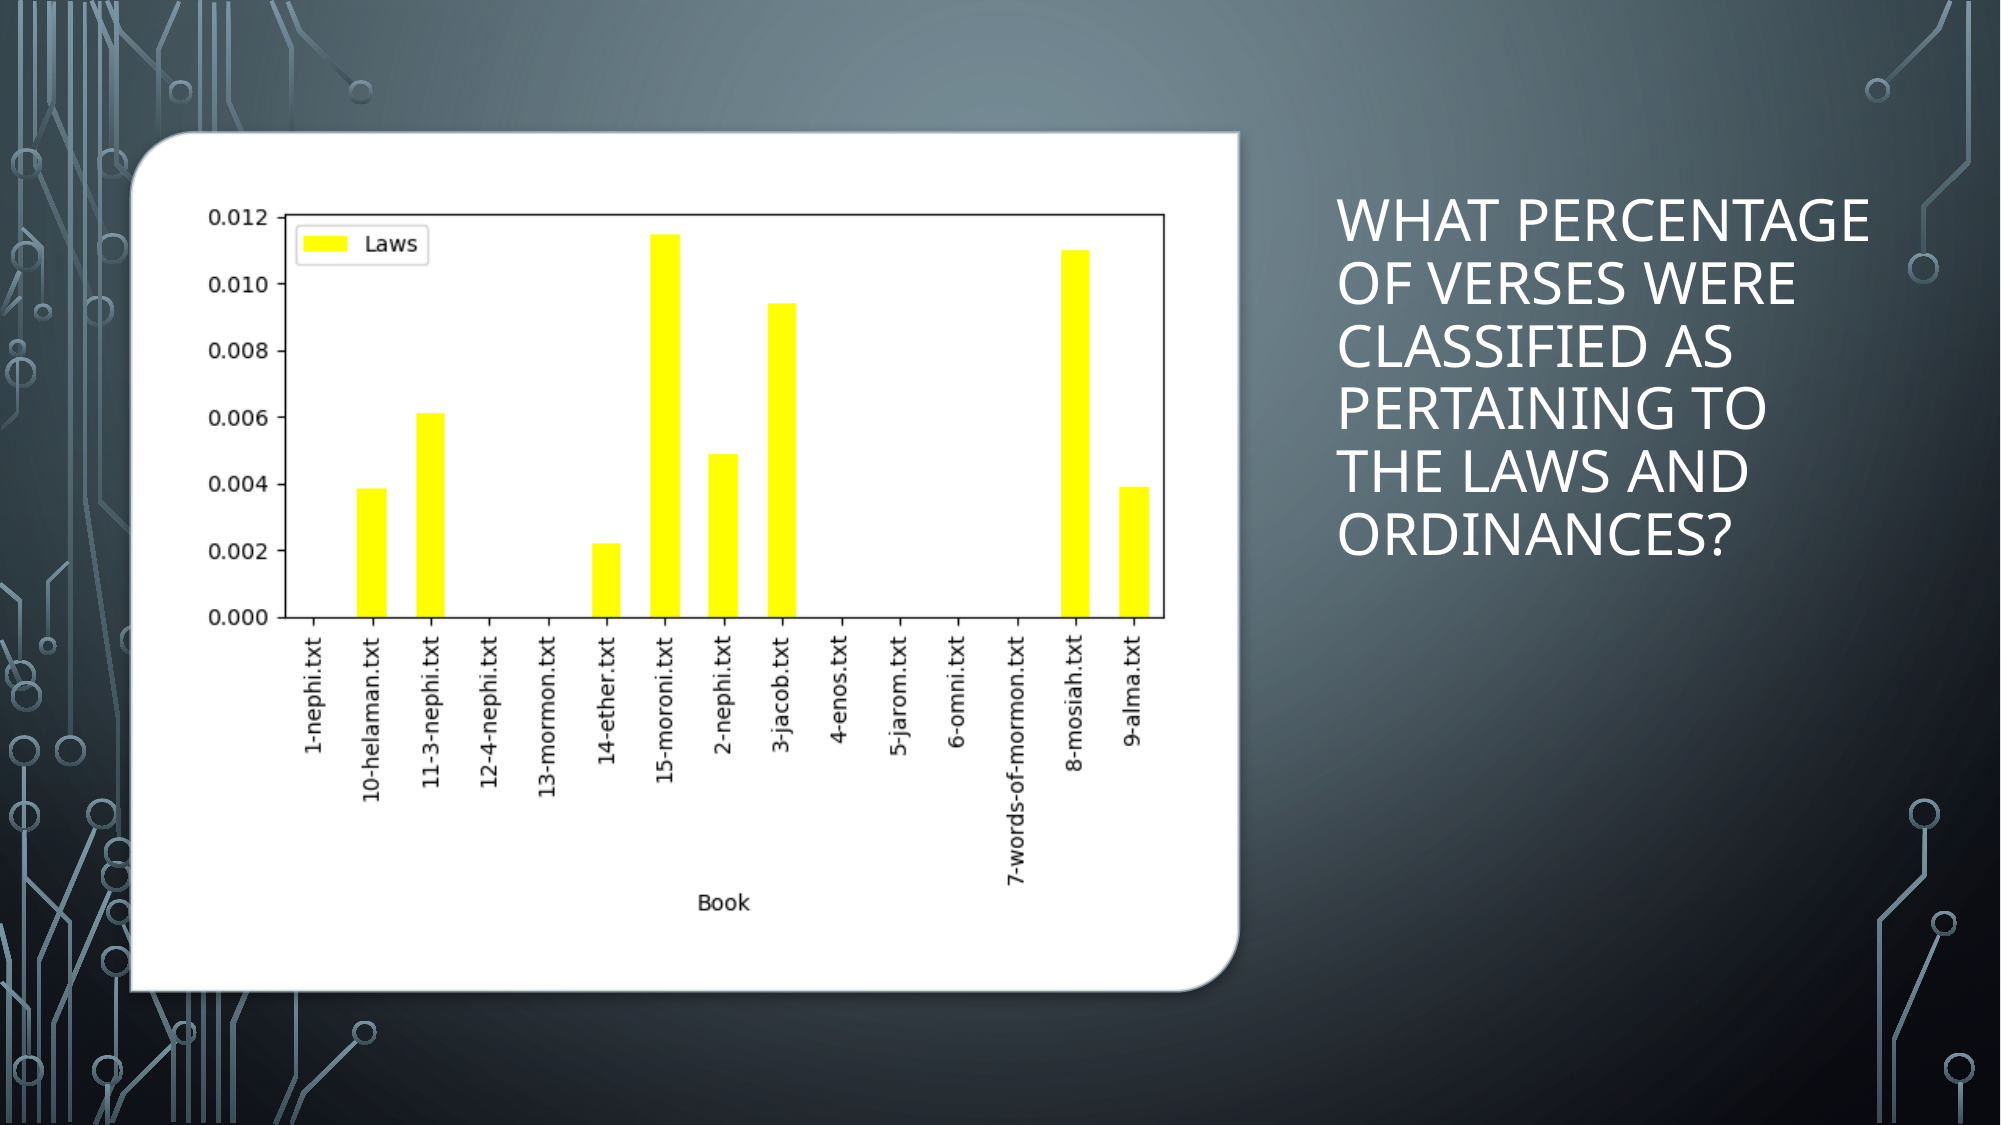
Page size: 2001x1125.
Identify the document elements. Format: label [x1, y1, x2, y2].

picture [183, 0, 2000, 1125]
text_box [0, 0, 379, 1125]
